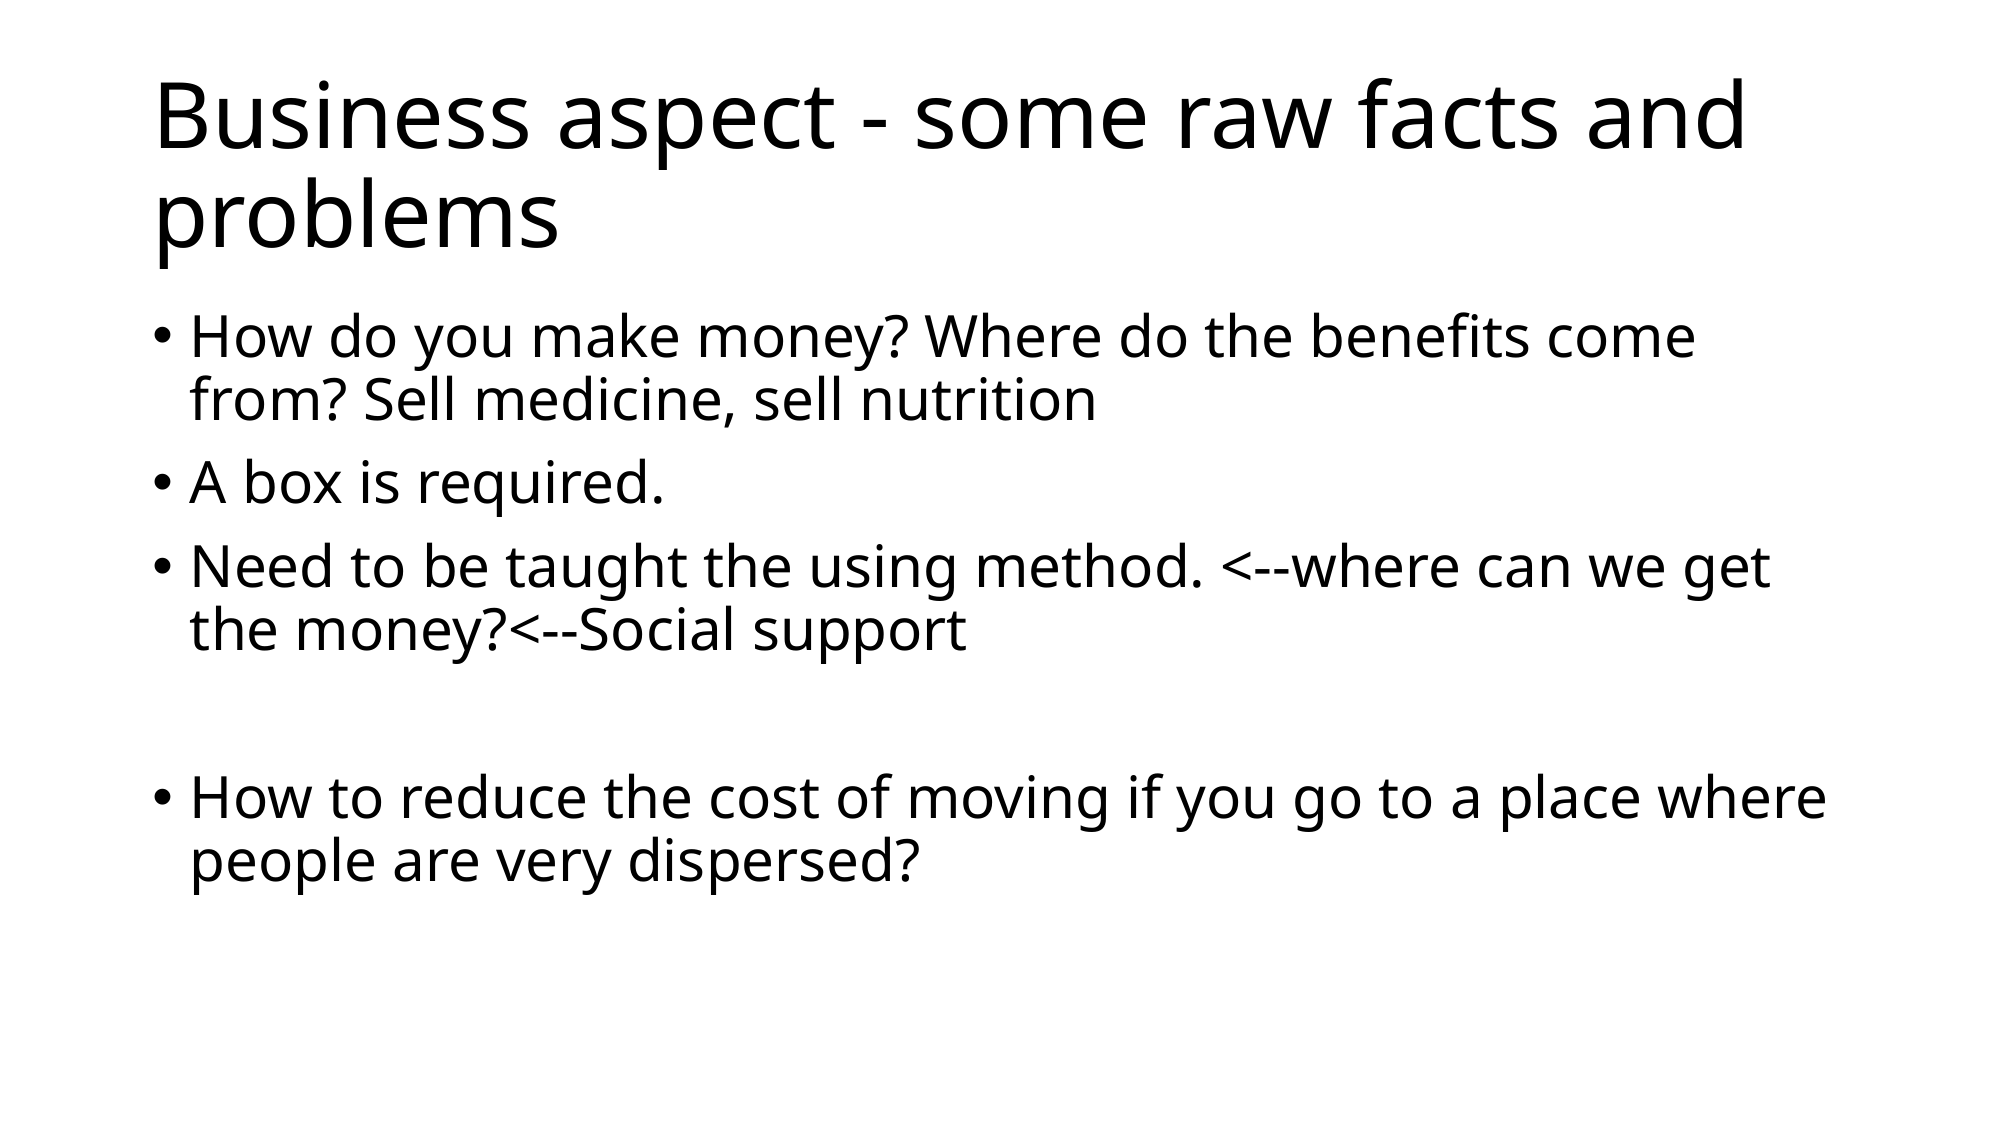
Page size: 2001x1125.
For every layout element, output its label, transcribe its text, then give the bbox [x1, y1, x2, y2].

list How do you make money? Where do the benefits come from? Sell medicine, sell nutrition A box is required. Need to be taught the using method. <--where can we get the money?<--Social support How to reduce the cost of moving if you go to a place where people are very dispersed? [137, 299, 1863, 1014]
title Business aspect - some raw facts and problems [137, 59, 1863, 278]
